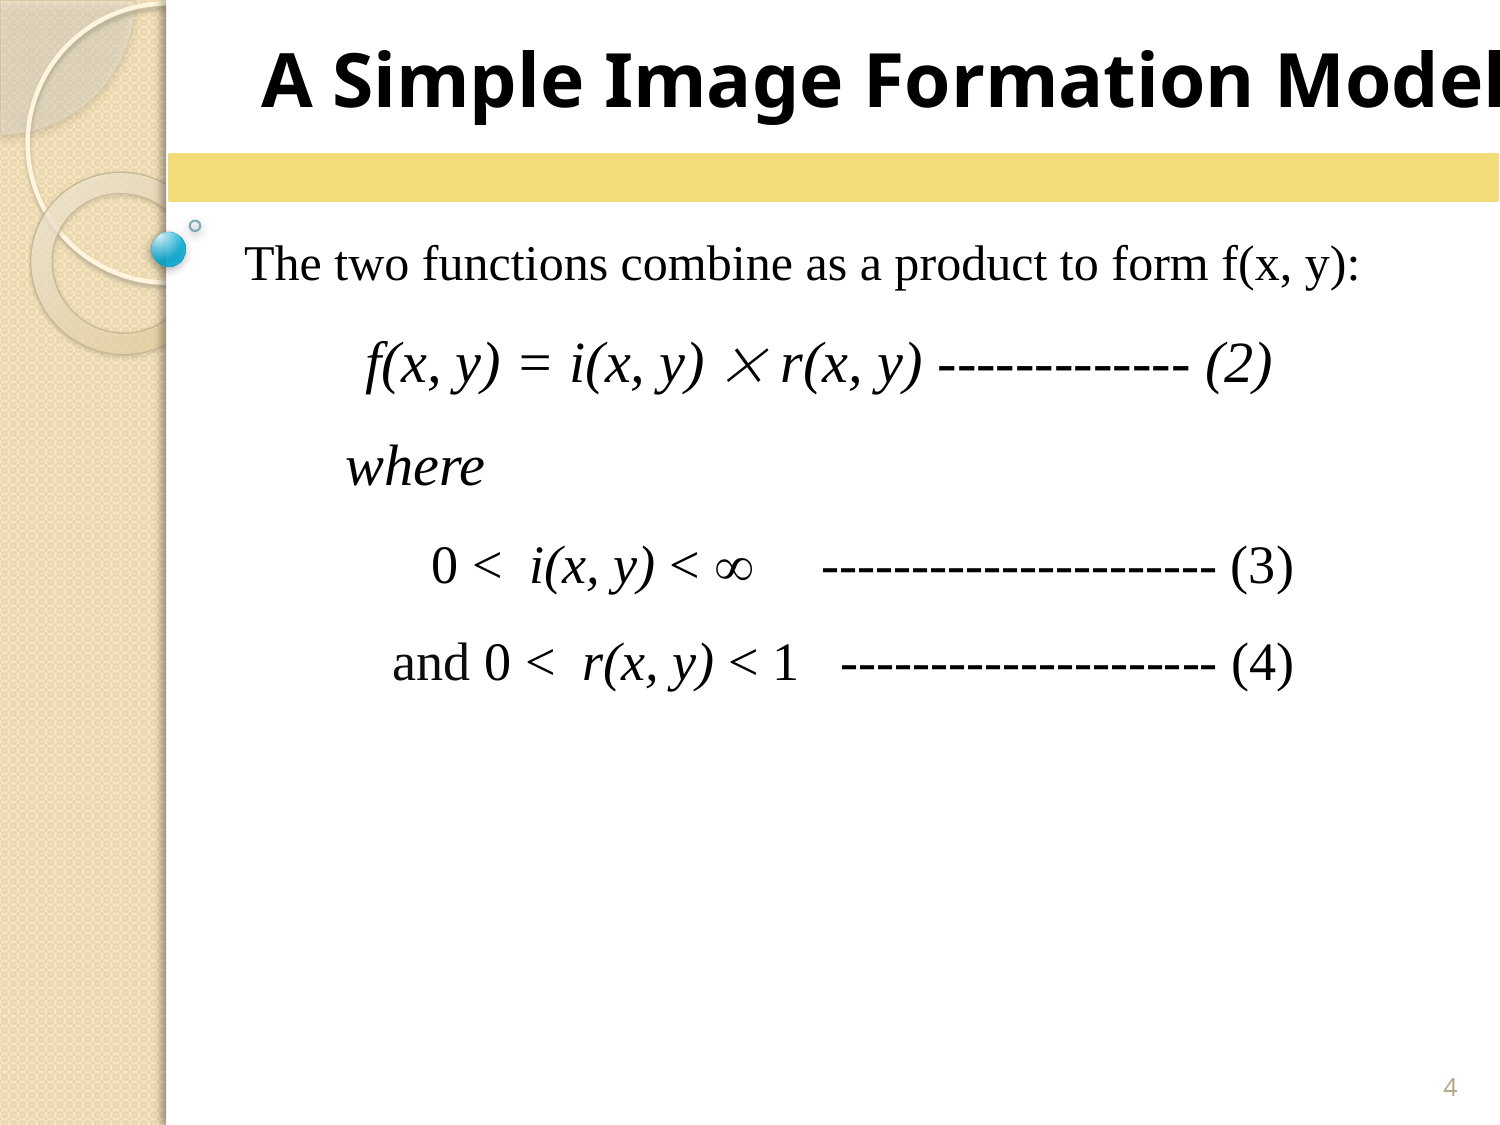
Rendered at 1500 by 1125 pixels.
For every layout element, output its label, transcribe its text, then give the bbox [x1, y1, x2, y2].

text_box The two functions combine as a product to form f(x, y): f(x, y) = i(x, y)  r(x, y) ------------- (2) where 0 < i(x, y) <  ---------------------- (3) and 0 < r(x, y) < 1 --------------------- (4) [224, 212, 1488, 1063]
text_box A Simple Image Formation Model [246, 24, 1500, 130]
slide_number 4 [1413, 1034, 1488, 1113]
text_box [168, 153, 1499, 202]
